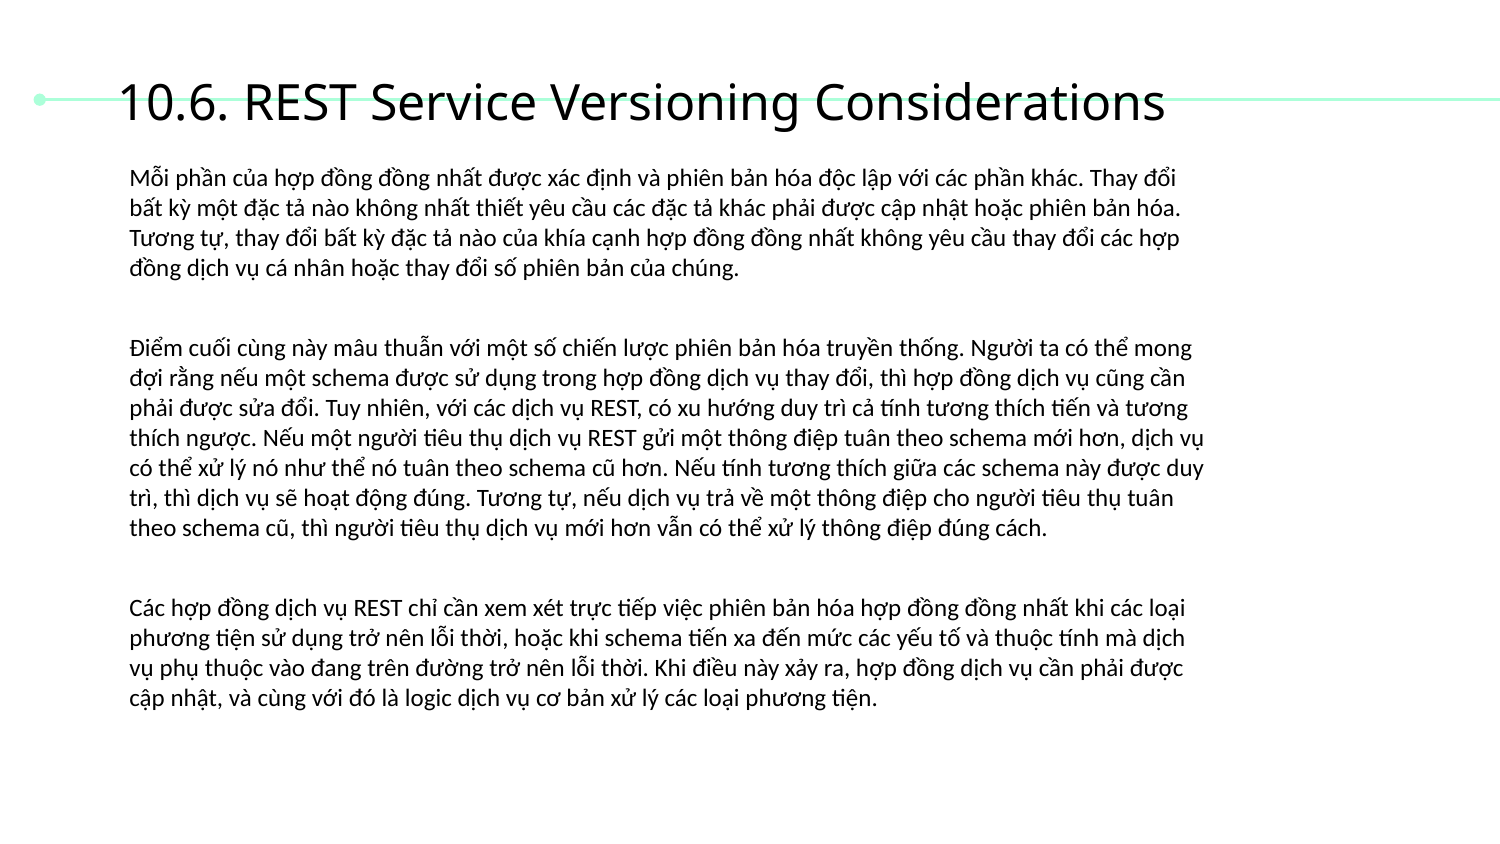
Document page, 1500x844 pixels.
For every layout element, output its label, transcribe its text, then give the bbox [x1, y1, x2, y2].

text_box Mỗi phần của hợp đồng đồng nhất được xác định và phiên bản hóa độc lập với các phần khác. Thay đổi bất kỳ một đặc tả nào không nhất thiết yêu cầu các đặc tả khác phải được cập nhật hoặc phiên bản hóa. Tương tự, thay đổi bất kỳ đặc tả nào của khía cạnh hợp đồng đồng nhất không yêu cầu thay đổi các hợp đồng dịch vụ cá nhân hoặc thay đổi số phiên bản của chúng. Điểm cuối cùng này mâu thuẫn với một số chiến lược phiên bản hóa truyền thống. Người ta có thể mong đợi rằng nếu một schema được sử dụng trong hợp đồng dịch vụ thay đổi, thì hợp đồng dịch vụ cũng cần phải được sửa đổi. Tuy nhiên, với các dịch vụ REST, có xu hướng duy trì cả tính tương thích tiến và tương thích ngược. Nếu một người tiêu thụ dịch vụ REST gửi một thông điệp tuân theo schema mới hơn, dịch vụ có thể xử lý nó như thể nó tuân theo schema cũ hơn. Nếu tính tương thích giữa các schema này được duy trì, thì dịch vụ sẽ hoạt động đúng. Tương tự, nếu dịch vụ trả về một thông điệp cho người tiêu thụ tuân theo schema cũ, thì người tiêu thụ dịch vụ mới hơn vẫn có thể xử lý thông điệp đúng cách. Các hợp đồng dịch vụ REST chỉ cần xem xét trực tiếp việc phiên bản hóa hợp đồng đồng nhất khi các loại phương tiện sử dụng trở nên lỗi thời, hoặc khi schema tiến xa đến mức các yếu tố và thuộc tính mà dịch vụ phụ thuộc vào đang trên đường trở nên lỗi thời. Khi điều này xảy ra, hợp đồng dịch vụ cần phải được cập nhật, và cùng với đó là logic dịch vụ cơ bản xử lý các loại phương tiện. [114, 154, 1231, 804]
title 10.6. REST Service Versioning Considerations [102, 55, 1288, 144]
